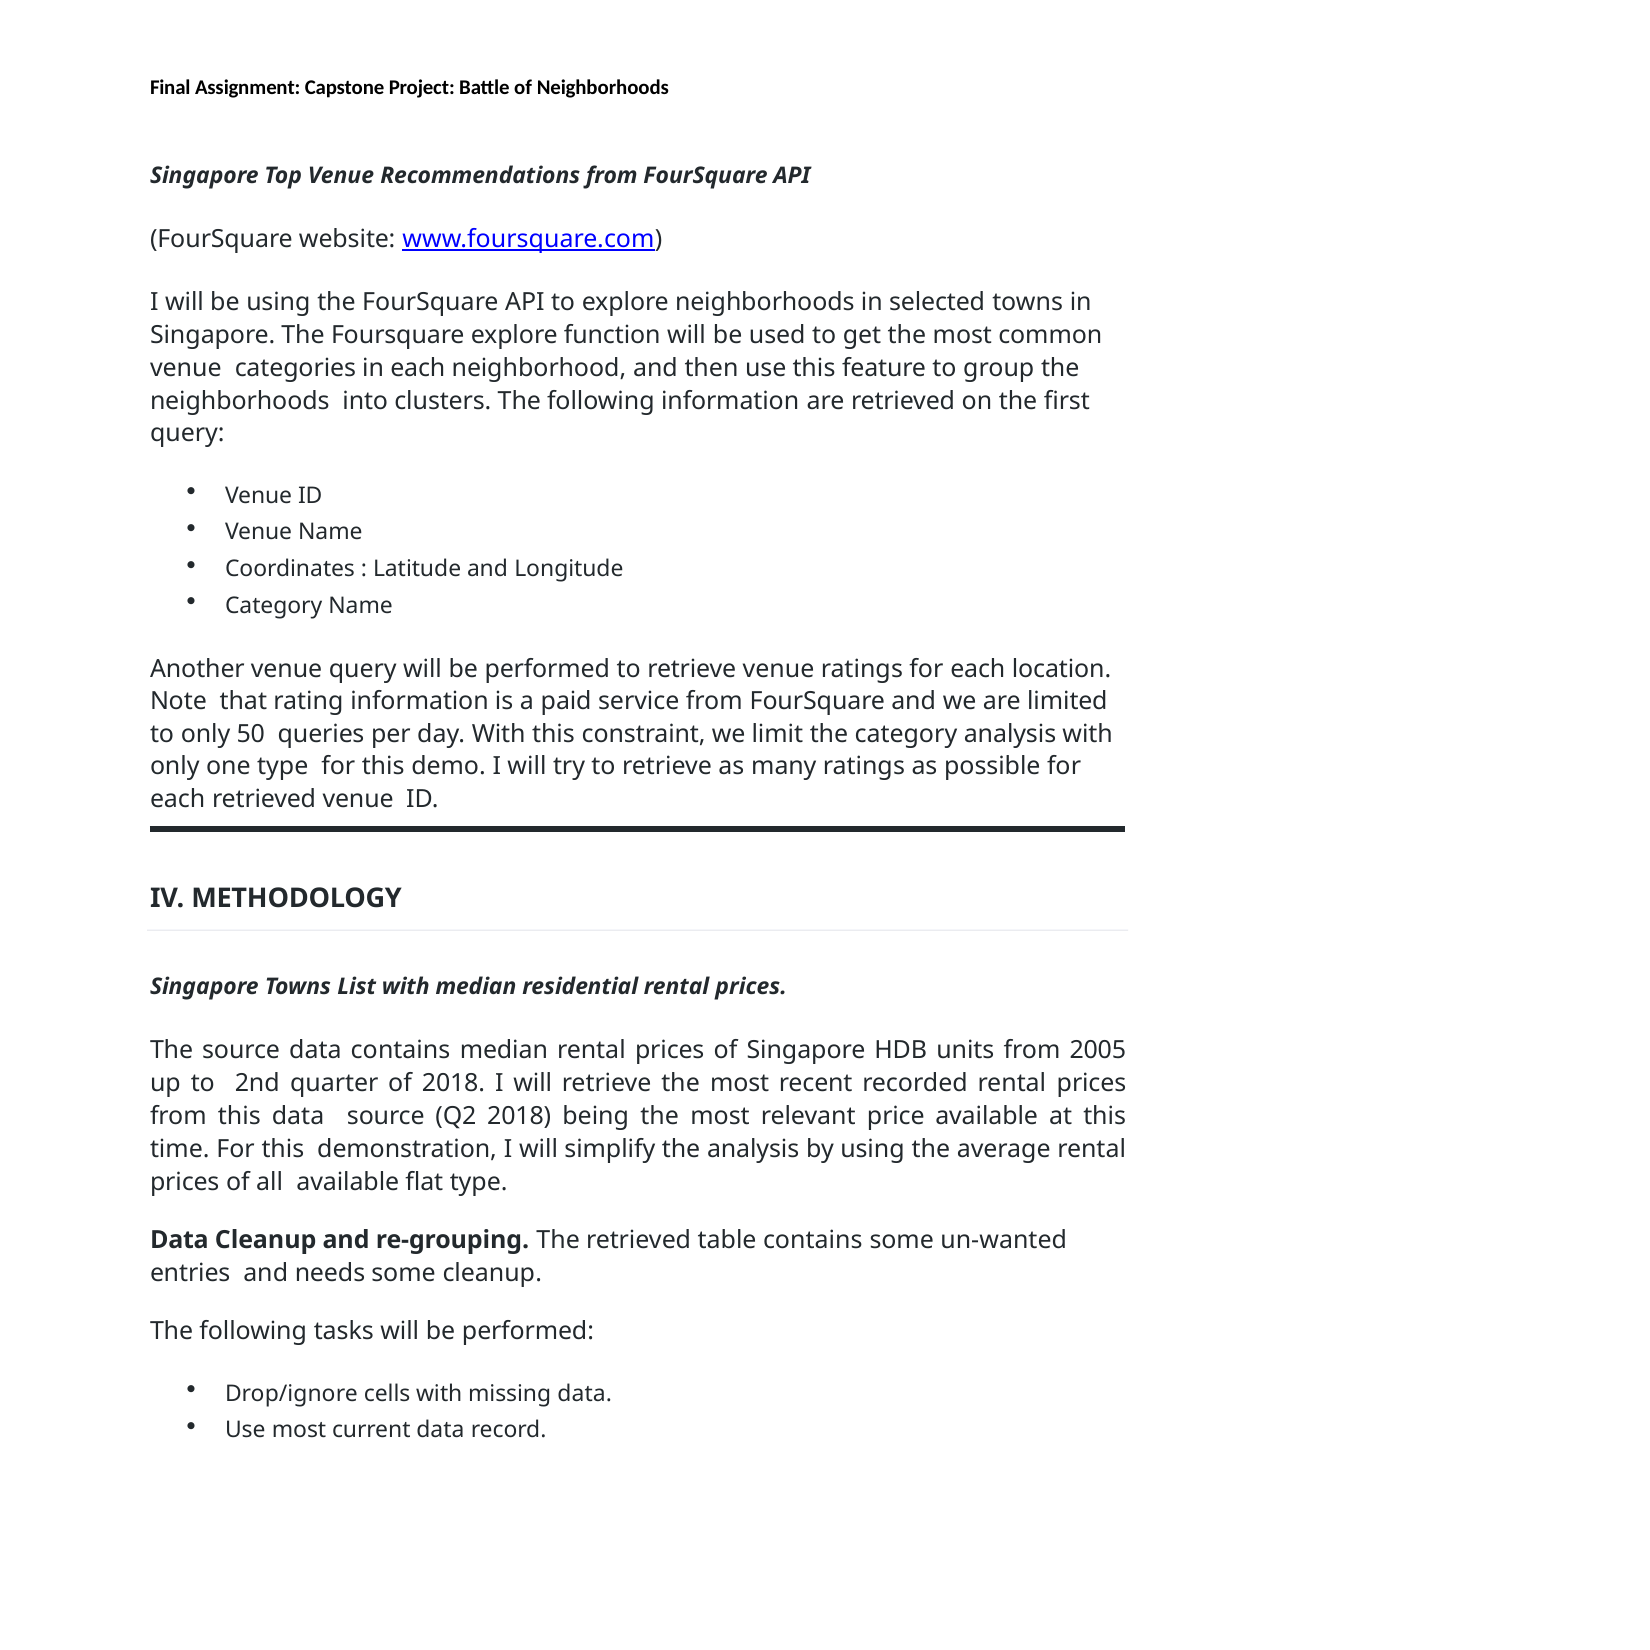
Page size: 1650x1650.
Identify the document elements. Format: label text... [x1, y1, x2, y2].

text_box Final Assignment: Capstone Project: Battle of Neighborhoods Singapore Top Venue Recommendations from FourSquare API (FourSquare website: www.foursquare.com) I will be using the FourSquare API to explore neighborhoods in selected towns in Singapore. The Foursquare explore function will be used to get the most common venue categories in each neighborhood, and then use this feature to group the neighborhoods into clusters. The following information are retrieved on the first query: Venue ID Venue Name Coordinates : Latitude and Longitude Category Name Another venue query will be performed to retrieve venue ratings for each location. Note that rating information is a paid service from FourSquare and we are limited to only 50 queries per day. With this constraint, we limit the category analysis with only one type for this demo. I will try to retrieve as many ratings as possible for each retrieved venue ID. [147, 71, 1127, 813]
text_box METHODOLOGY Singapore Towns List with median residential rental prices. The source data contains median rental prices of Singapore HDB units from 2005 up to 2nd quarter of 2018. I will retrieve the most recent recorded rental prices from this data source (Q2 2018) being the most relevant price available at this time. For this demonstration, I will simplify the analysis by using the average rental prices of all available flat type. Data Cleanup and re-grouping. The retrieved table contains some un-wanted entries and needs some cleanup. The following tasks will be performed: Drop/ignore cells with missing data. Use most current data record. [147, 878, 1127, 1443]
